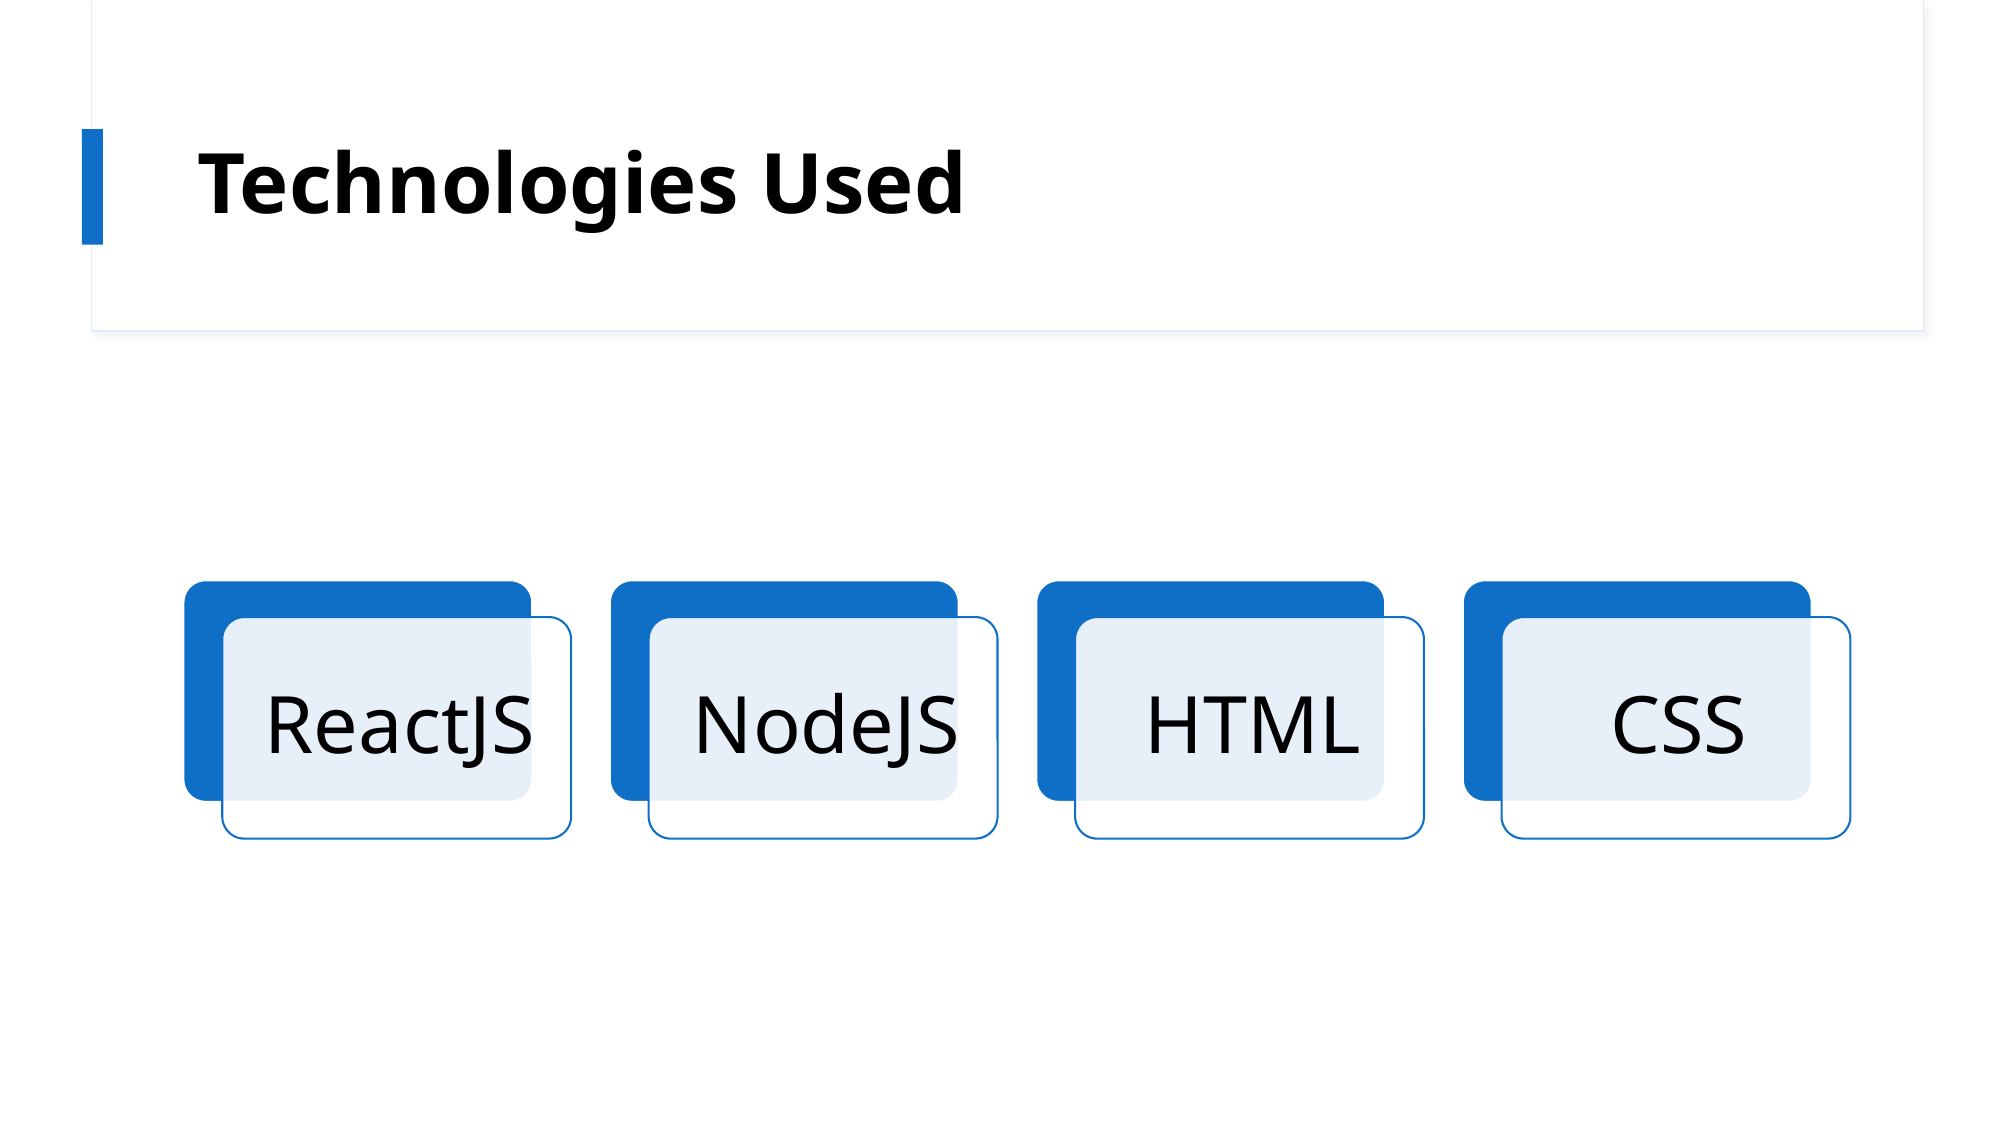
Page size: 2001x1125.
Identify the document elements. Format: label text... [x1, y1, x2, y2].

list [182, 406, 1851, 1013]
title Technologies Used [183, 90, 1851, 284]
